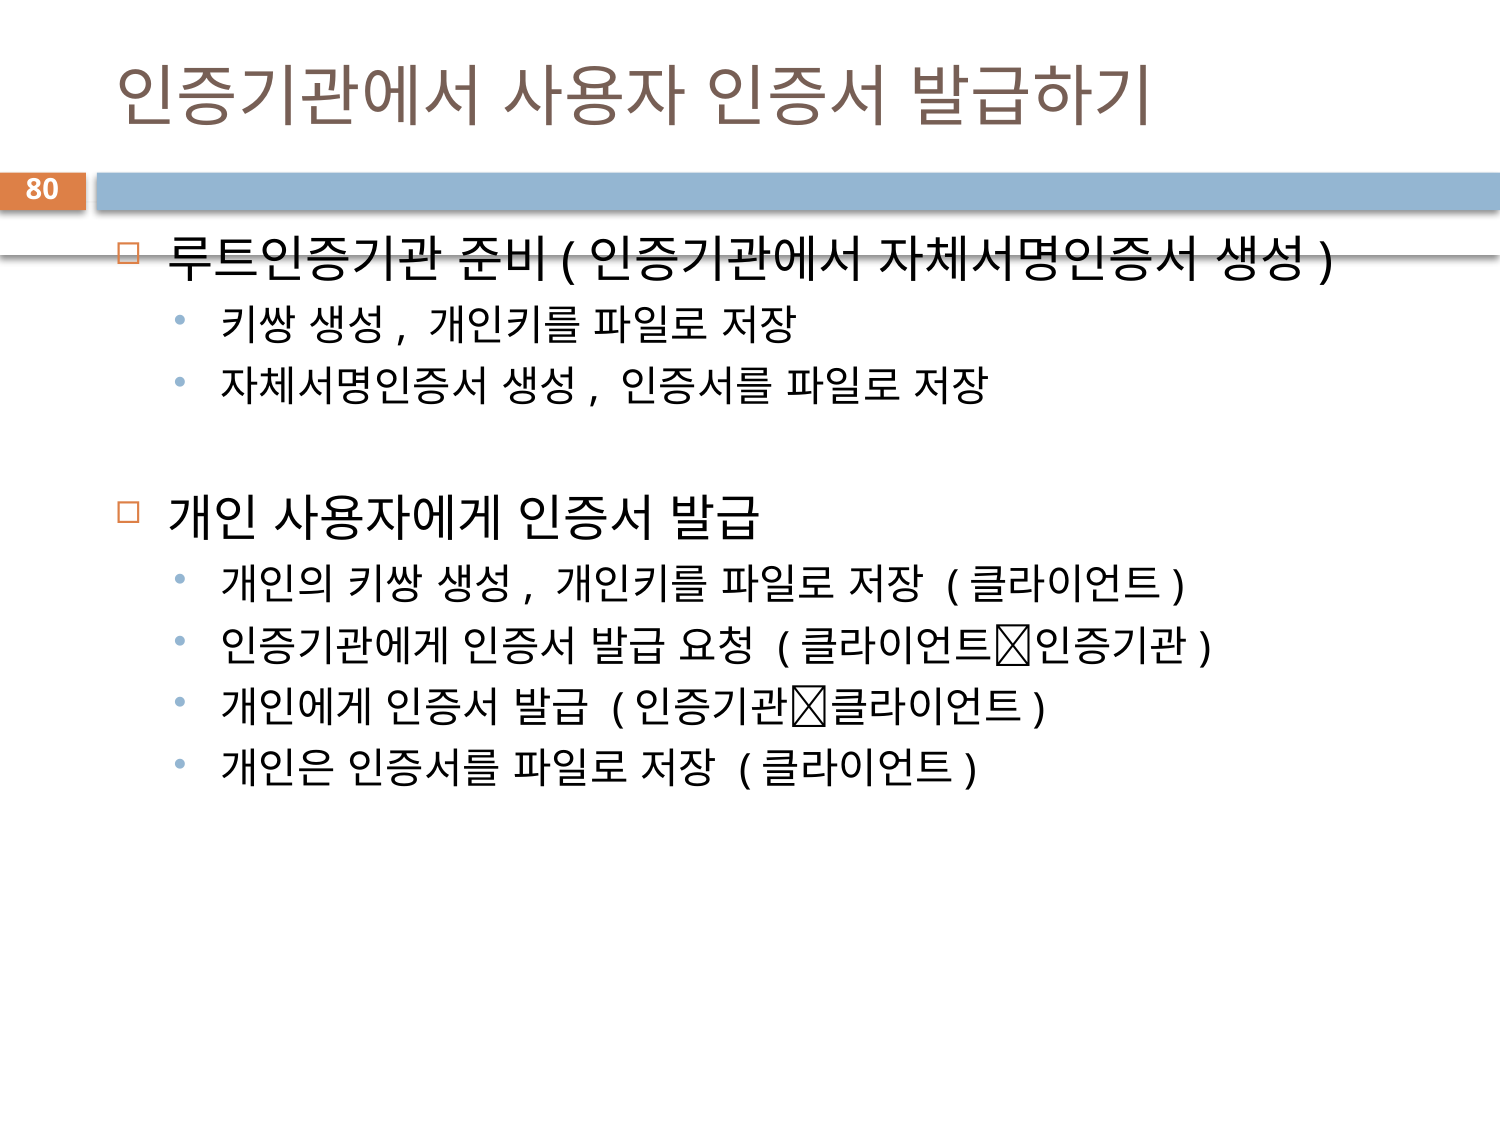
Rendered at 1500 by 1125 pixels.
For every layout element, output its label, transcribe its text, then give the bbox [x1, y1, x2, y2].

slide_number 80 [0, 170, 87, 211]
list 루트인증기관 준비(인증기관에서 자체서명인증서 생성) 키쌍 생성, 개인키를 파일로 저장 자체서명인증서 생성, 인증서를 파일로 저장 개인 사용자에게 인증서 발급 개인의 키쌍 생성, 개인키를 파일로 저장 (클라이언트) 인증기관에게 인증서 발급 요청 (클라이언트인증기관) 개인에게 인증서 발급 (인증기관클라이언트) 개인은 인증서를 파일로 저장 (클라이언트) [100, 219, 1438, 1047]
title 인증기관에서 사용자 인증서 발급하기 [100, 37, 1438, 149]
